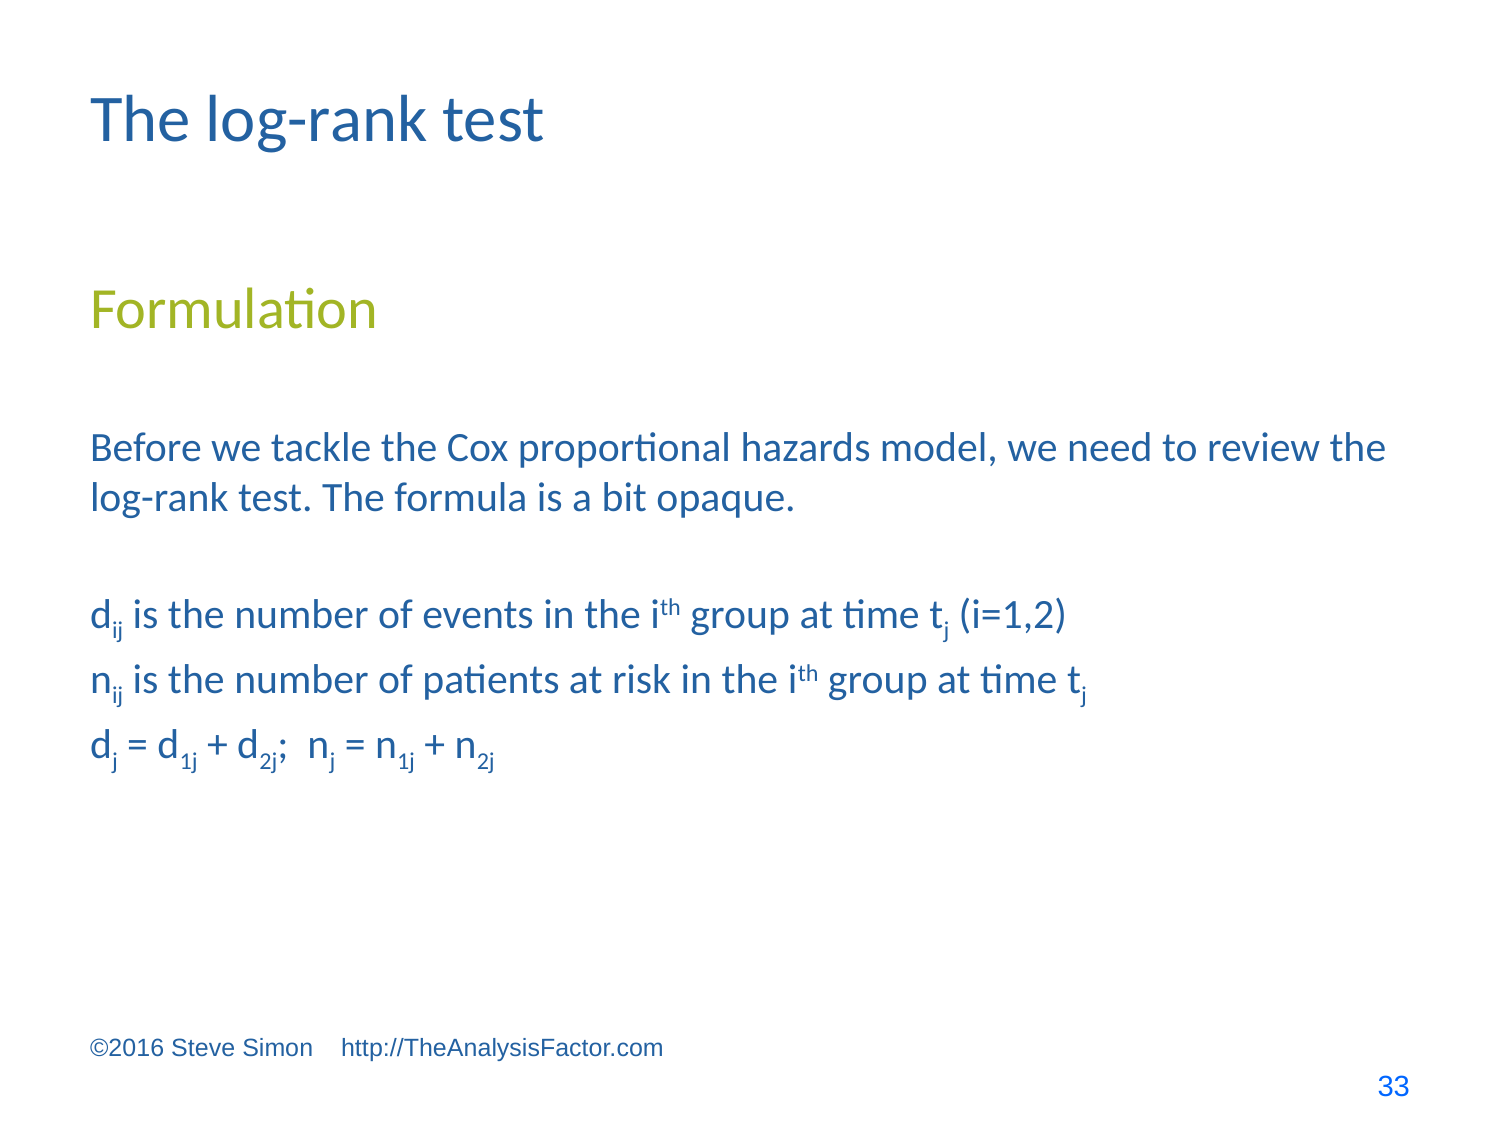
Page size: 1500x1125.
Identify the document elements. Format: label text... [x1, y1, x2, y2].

title The log-rank test [75, 62, 1425, 163]
list Before we tackle the Cox proportional hazards model, we need to review the log-rank test. The formula is a bit opaque. dij is the number of events in the ith group at time tj (i=1,2) nij is the number of patients at risk in the ith group at time tj dj = d1j + d2j; nj = n1j + n2j [75, 412, 1425, 800]
slide_number 33 [1275, 1025, 1425, 1104]
footer ©2016 Steve Simon http://TheAnalysisFactor.com [75, 1024, 1338, 1103]
list Formulation [75, 262, 1425, 350]
